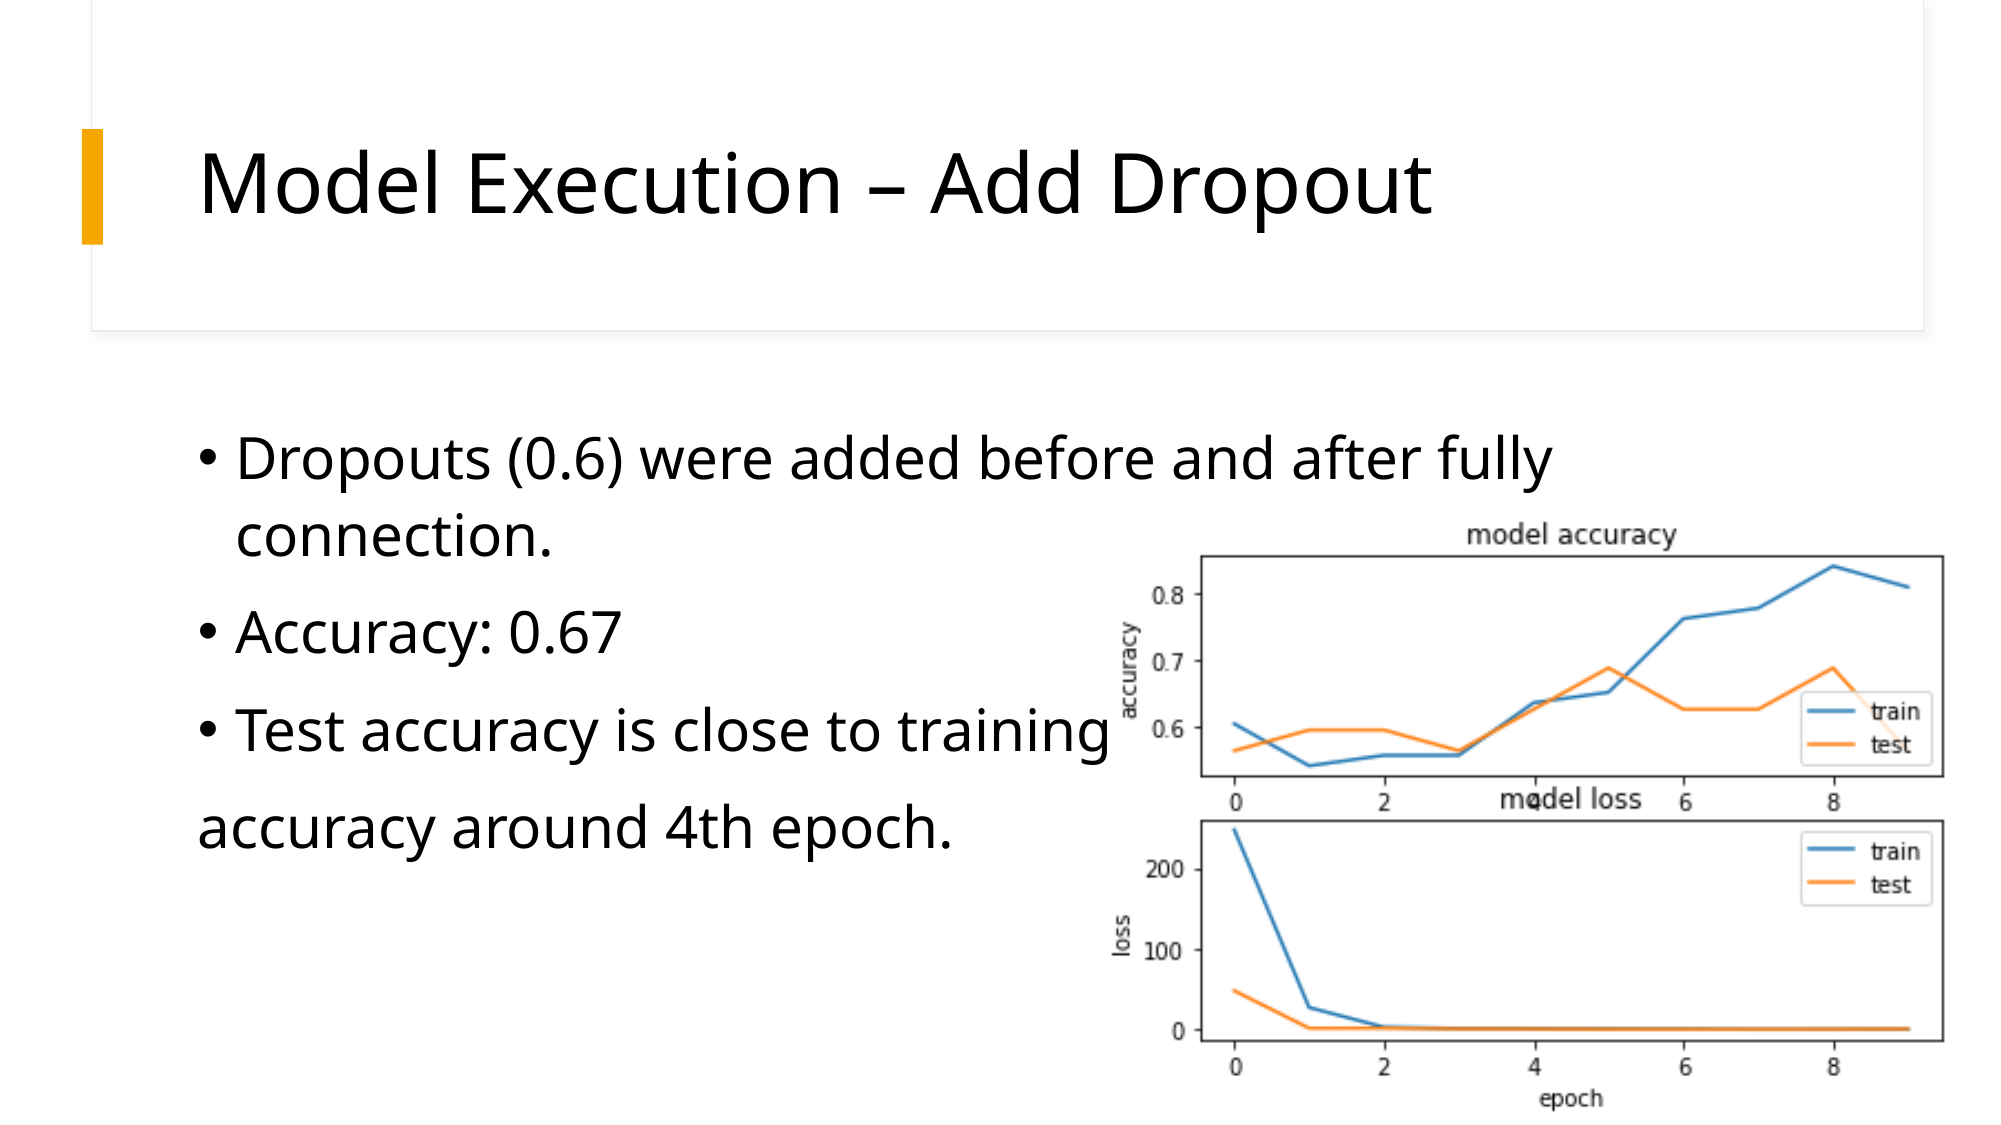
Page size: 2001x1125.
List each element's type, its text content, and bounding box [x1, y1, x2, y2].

list Dropouts (0.6) were added before and after fully connection. Accuracy: 0.67 Test accuracy is close to training accuracy around 4th epoch. [183, 406, 1870, 1013]
picture [1097, 507, 1958, 1125]
title Model Execution – Add Dropout [183, 90, 1851, 284]
